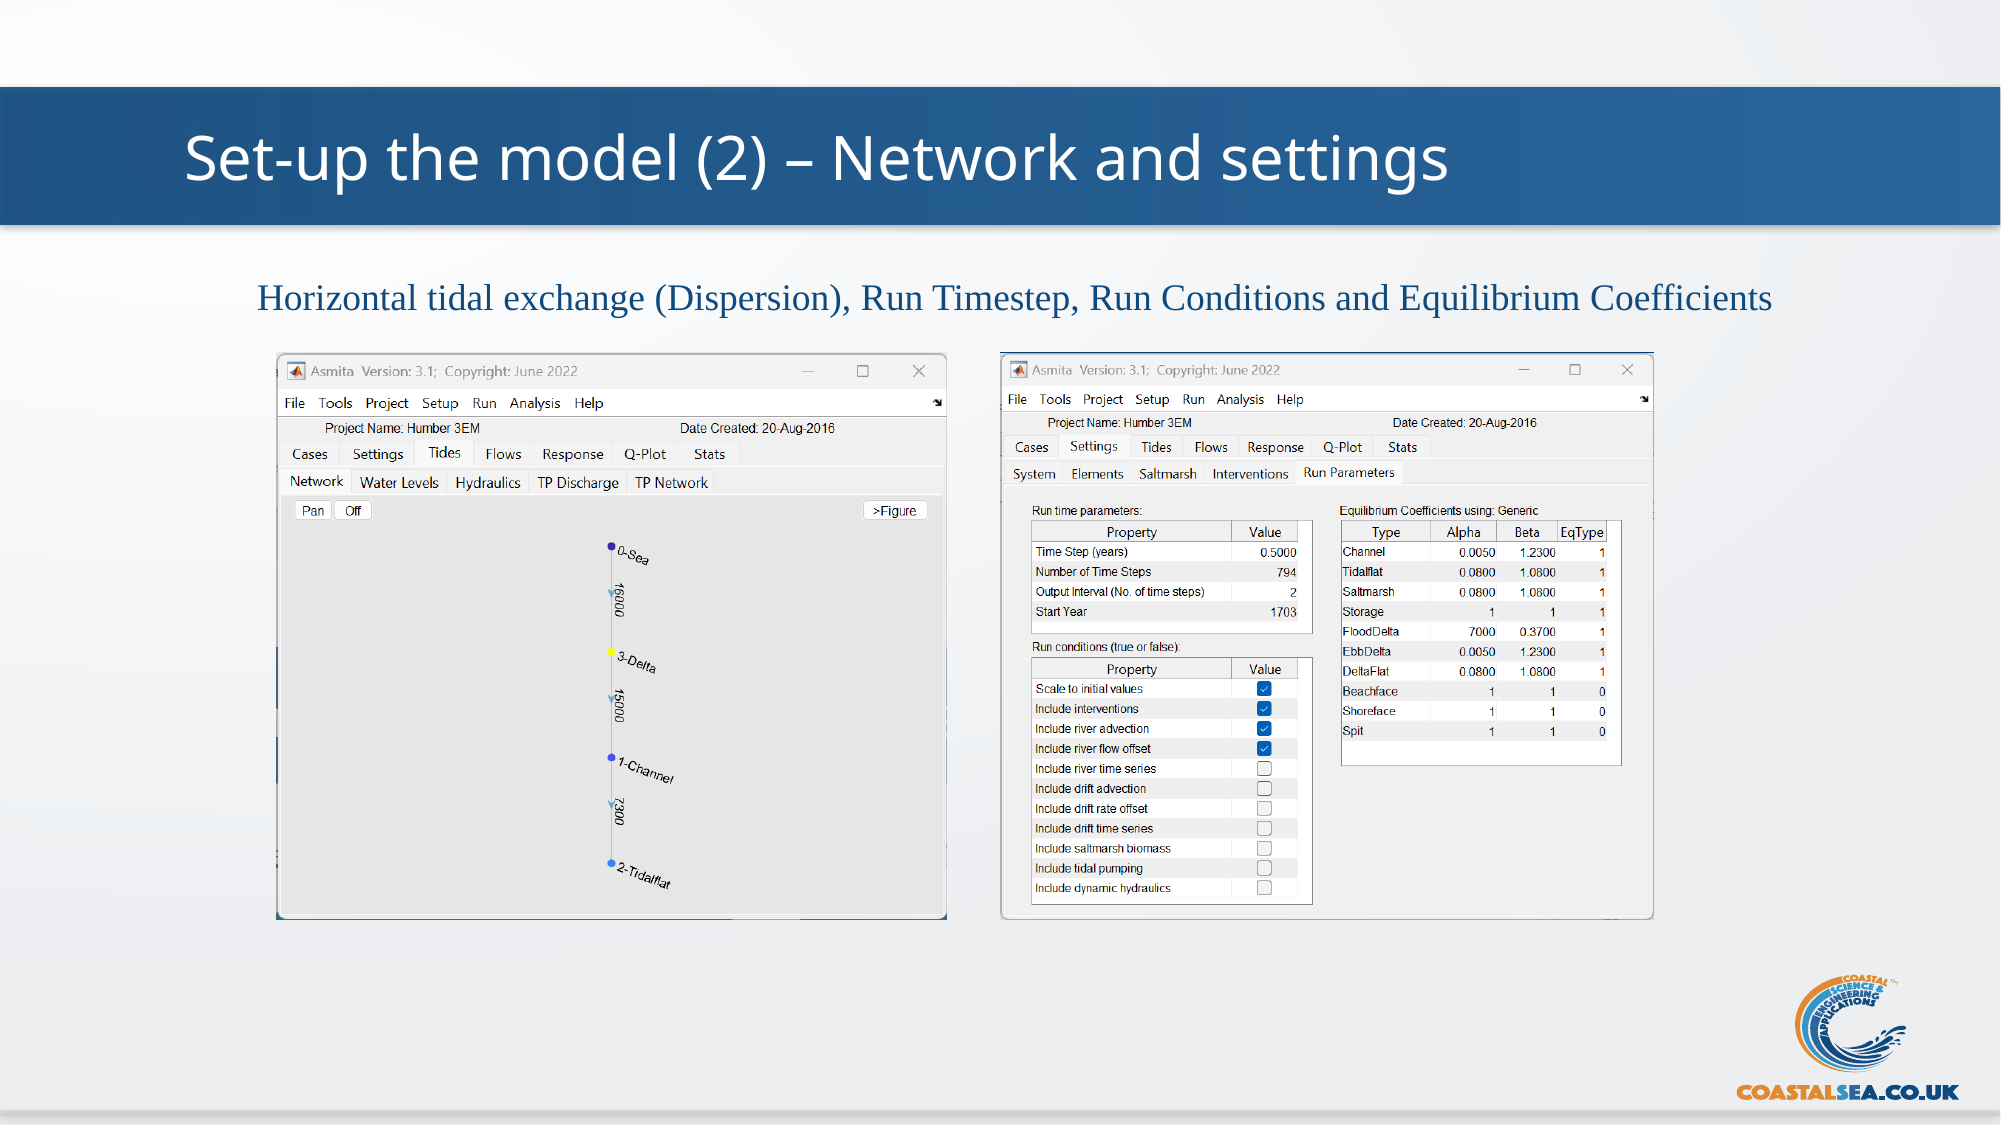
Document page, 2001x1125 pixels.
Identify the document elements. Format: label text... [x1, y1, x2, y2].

text_box Horizontal tidal exchange (Dispersion), Run Timestep, Run Conditions and Equilibrium Coefficients [242, 265, 1791, 326]
picture [0, 225, 2001, 1125]
title Set-up the model (2) – Network and settings [169, 110, 1817, 200]
picture [0, 0, 2001, 87]
